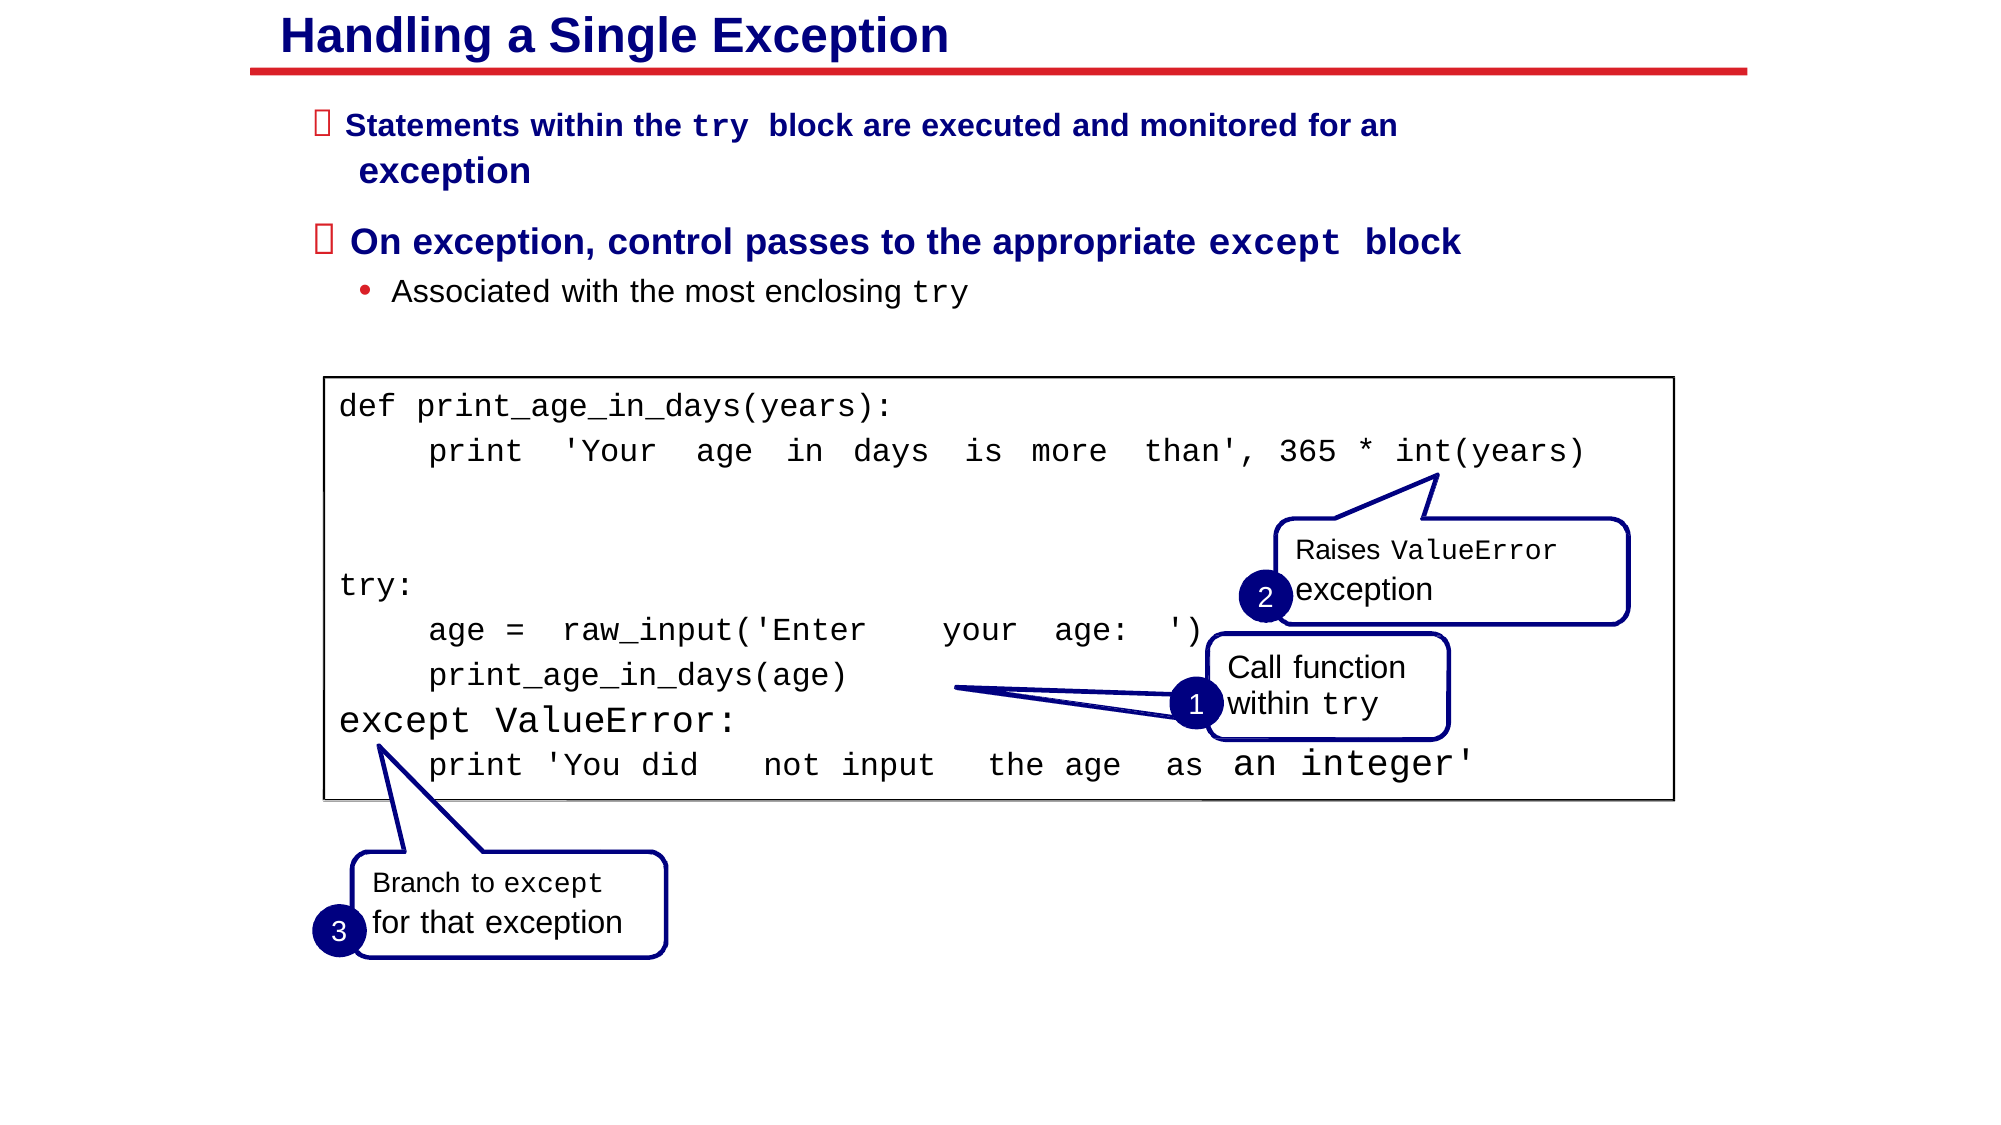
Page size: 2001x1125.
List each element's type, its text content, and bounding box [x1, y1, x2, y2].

text_box [312, 904, 367, 958]
text_box Call function within try an integer' [1224, 649, 1487, 790]
text_box age = [426, 612, 549, 655]
text_box ') [1163, 612, 1219, 655]
text_box [1016, 692, 1171, 714]
text_box [355, 756, 663, 955]
text_box [953, 684, 1174, 720]
text_box Branch to except for that exception [370, 864, 652, 945]
text_box [1205, 655, 1211, 680]
text_box 1 [1186, 687, 1212, 722]
text_box Raises ValueError exception [1293, 532, 1614, 613]
text_box [1211, 637, 1446, 696]
text_box 2 [1255, 580, 1281, 615]
text_box [1238, 569, 1293, 623]
text_box is [962, 432, 1018, 475]
text_box the age [984, 746, 1151, 790]
text_box 3 [328, 914, 355, 949]
text_box than', 365 * int(years) [1141, 432, 1666, 475]
text_box raw_input('Enter [559, 612, 928, 655]
text_box print [426, 432, 548, 475]
text_box print_age_in_days(age) except ValueError: [336, 657, 928, 745]
text_box more [1029, 432, 1129, 475]
text_box def print_age_in_days(years): [336, 387, 995, 431]
text_box not input [760, 746, 973, 790]
text_box [315, 907, 364, 954]
text_box [1169, 676, 1224, 730]
text_box age [693, 432, 772, 475]
text_box 'Your [559, 432, 683, 475]
text_box in [783, 432, 839, 475]
text_box Handling a Single Exception [277, 9, 961, 64]
text_box [1242, 572, 1290, 620]
text_box as [1163, 746, 1219, 790]
text_box try: [336, 567, 436, 610]
text_box [1219, 631, 1451, 649]
text_box [1172, 679, 1221, 727]
text_box [1206, 727, 1224, 742]
text_box [349, 745, 669, 960]
text_box your [940, 612, 1040, 655]
text_box print 'You did [426, 746, 750, 790]
text_box [322, 378, 389, 801]
text_box [1279, 481, 1625, 622]
text_box age: [1052, 612, 1151, 655]
text_box [1273, 475, 1631, 627]
text_box  Statements within the try block are executed and monitored for an exception  On exception, control passes to the appropriate except block • Associated with the most enclosing try [309, 101, 1564, 320]
text_box [1211, 710, 1224, 737]
text_box days [850, 432, 951, 475]
